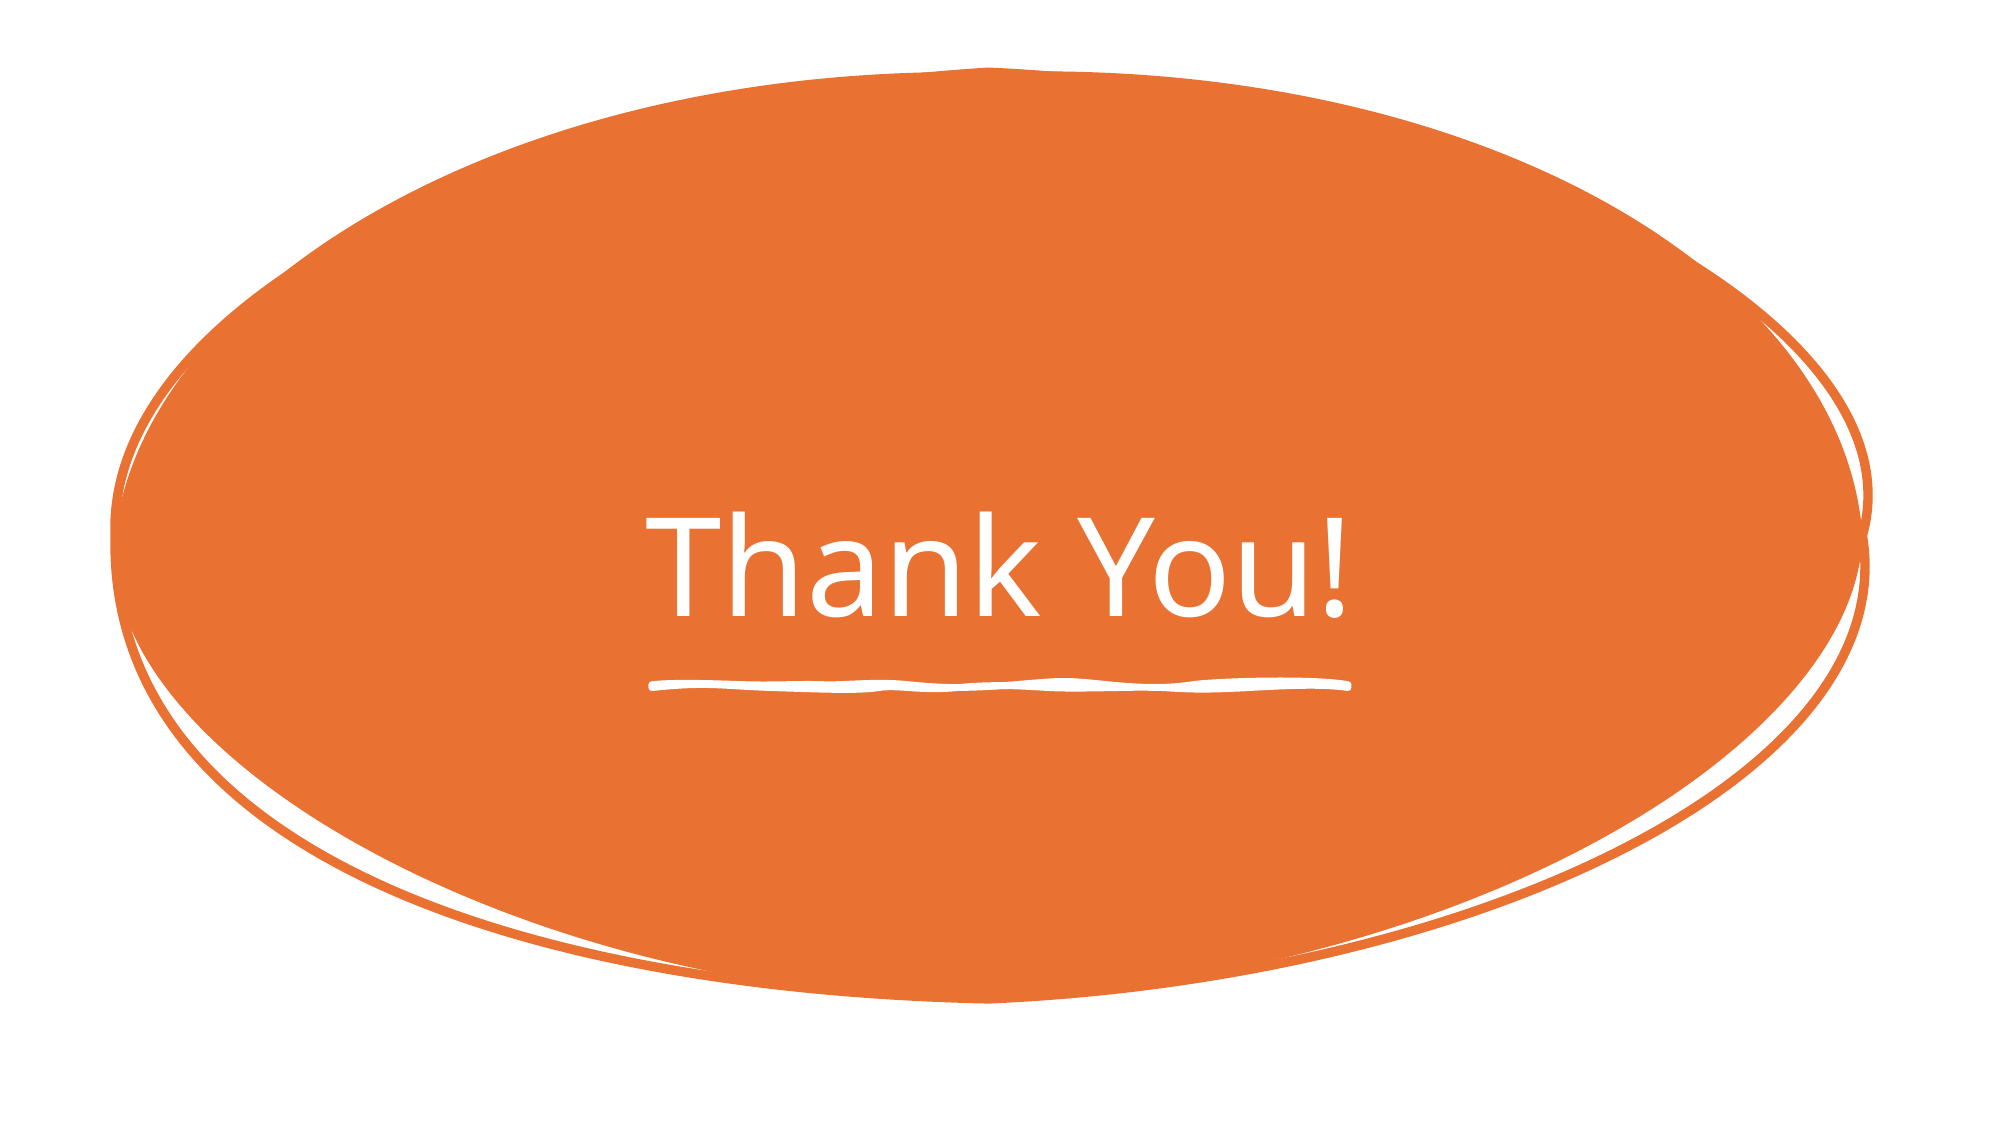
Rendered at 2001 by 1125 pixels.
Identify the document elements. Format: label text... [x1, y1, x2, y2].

text_box [650, 679, 1350, 692]
title Thank You! [338, 313, 1661, 655]
text_box [113, 70, 1870, 1001]
text_box [0, 0, 2000, 1125]
